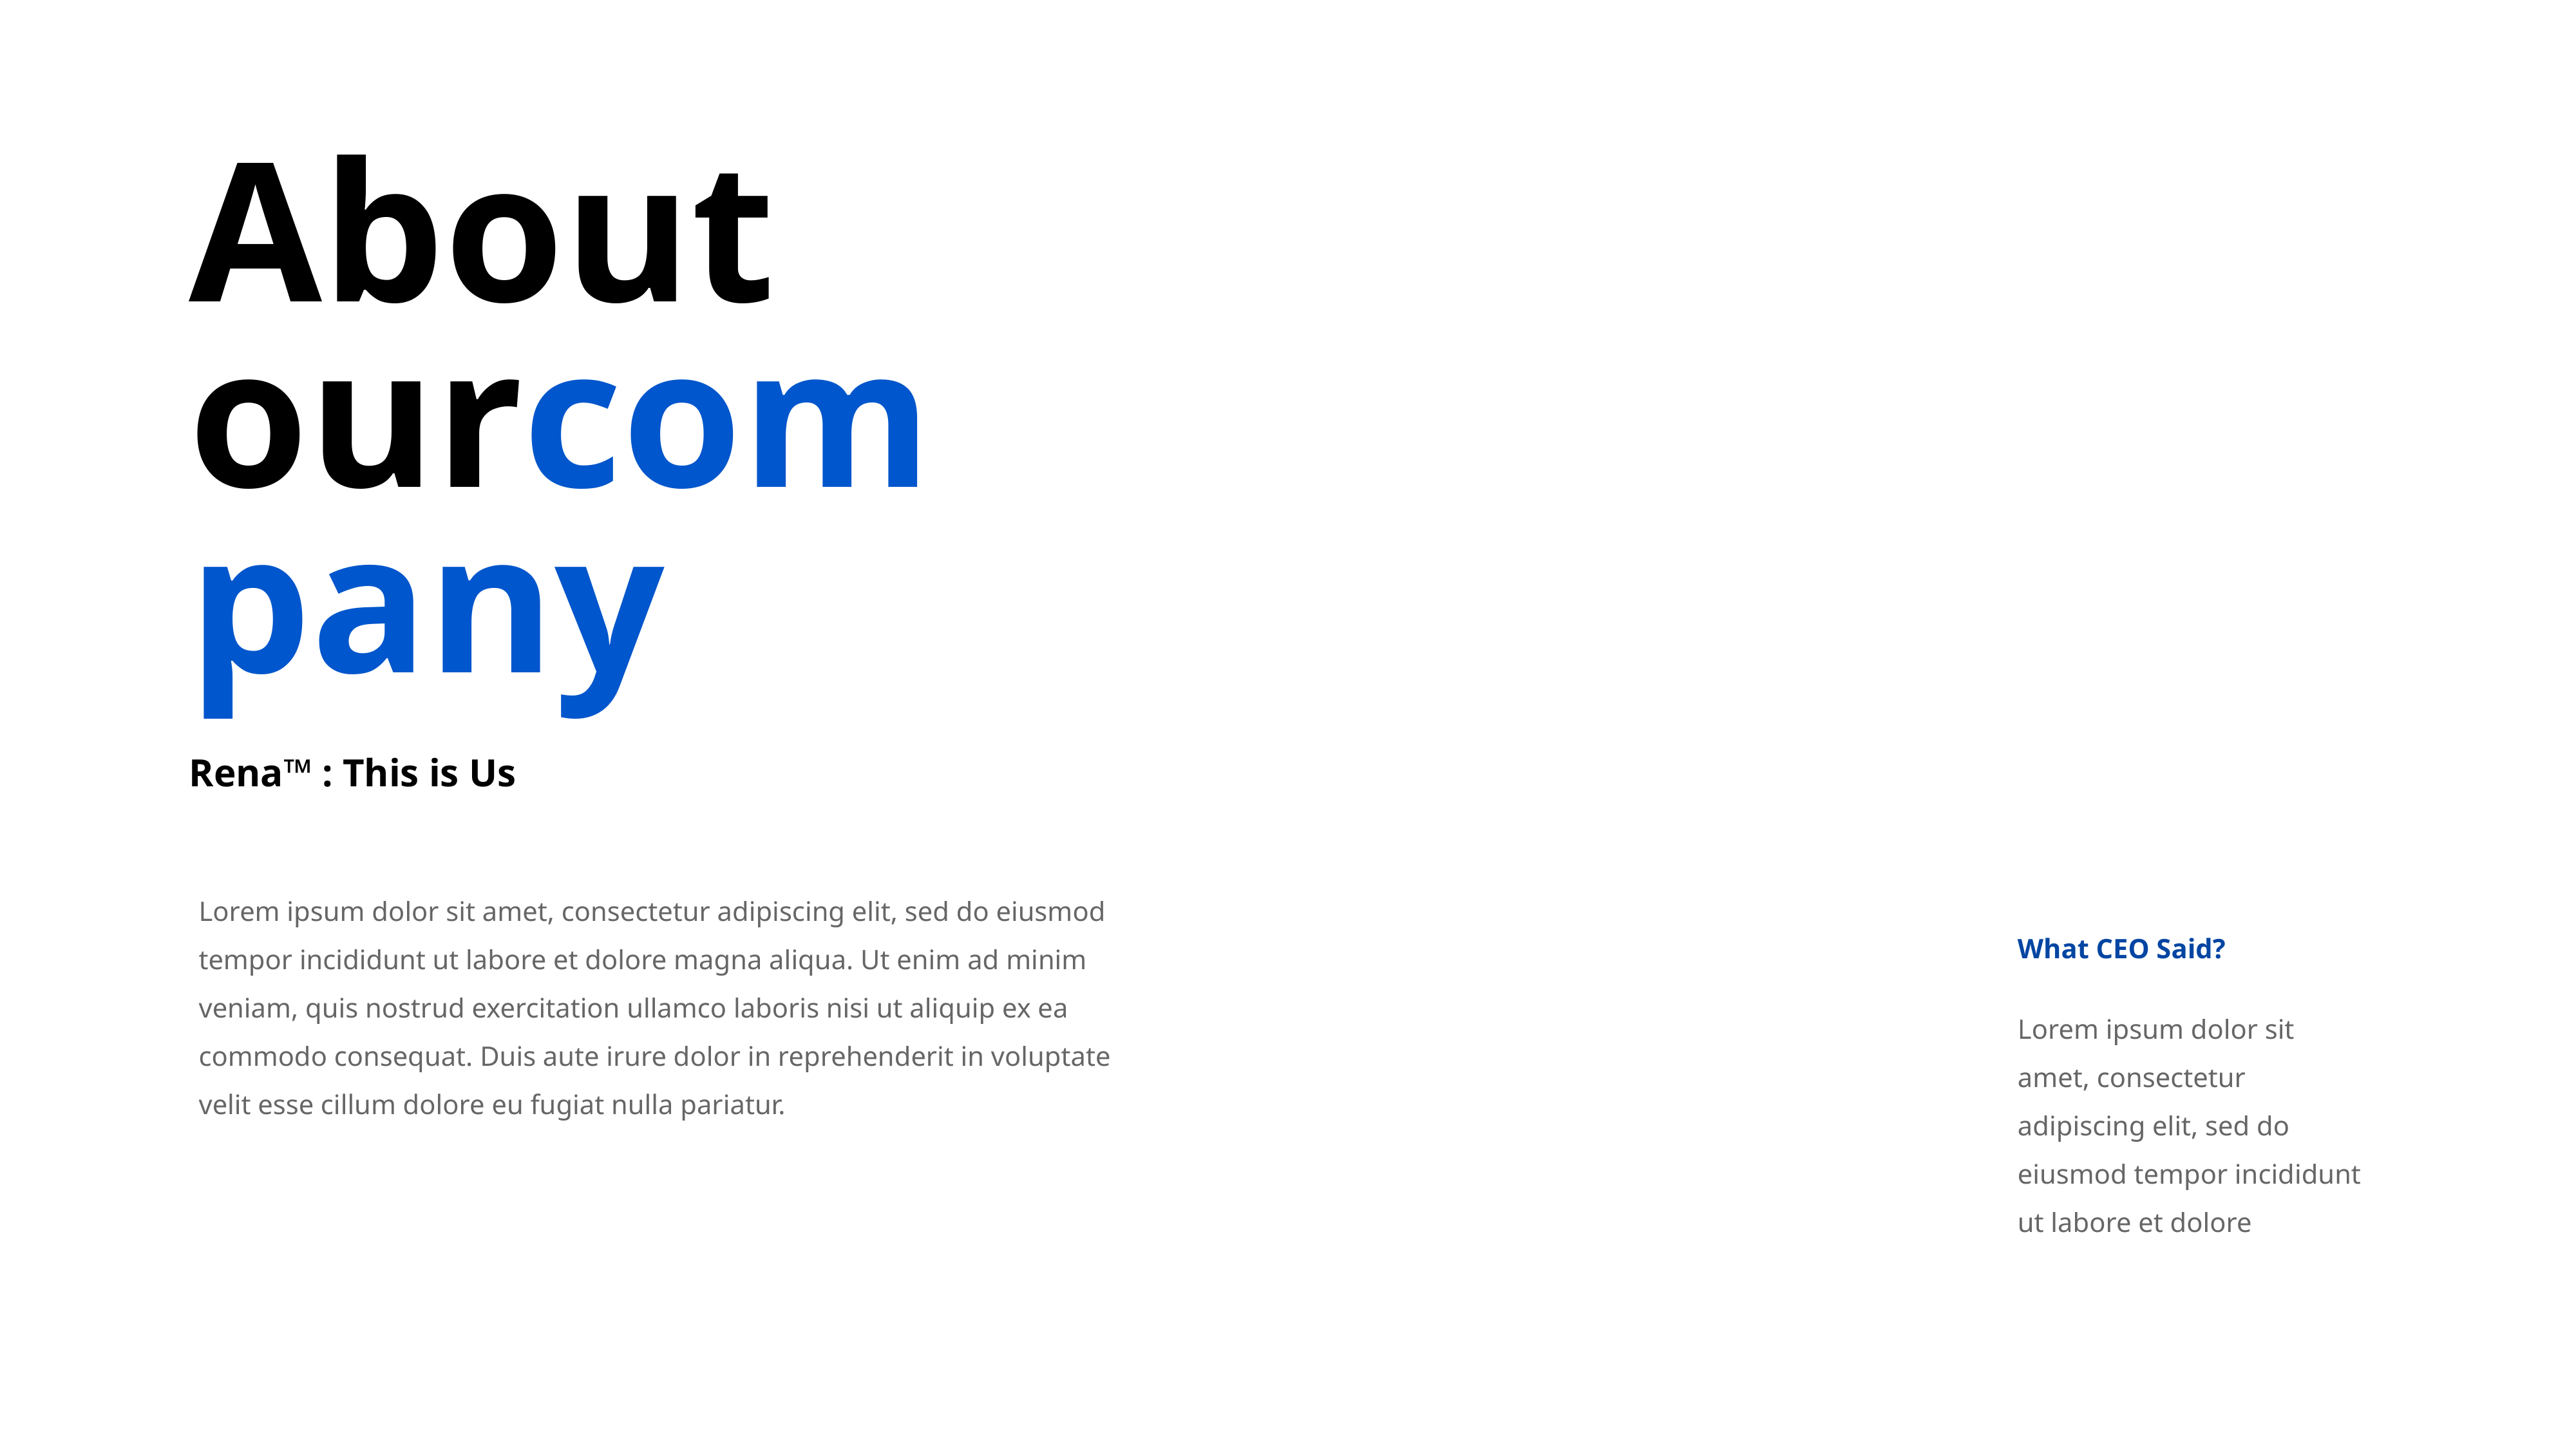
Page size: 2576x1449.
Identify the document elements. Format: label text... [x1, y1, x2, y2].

text_box Lorem ipsum dolor sit amet, consectetur adipiscing elit, sed do eiusmod tempor incididunt ut labore et dolore magna aliqua. Ut enim ad minim veniam, quis nostrud exercitation ullamco laboris nisi ut aliquip ex ea commodo consequat. Duis aute irure dolor in reprehenderit in voluptate velit esse cillum dolore eu fugiat nulla pariatur. [189, 869, 1135, 1130]
text_box About ourcompany [189, 153, 1016, 710]
picture [1440, 0, 2576, 1449]
text_box Rena™ : This is Us [189, 757, 597, 794]
